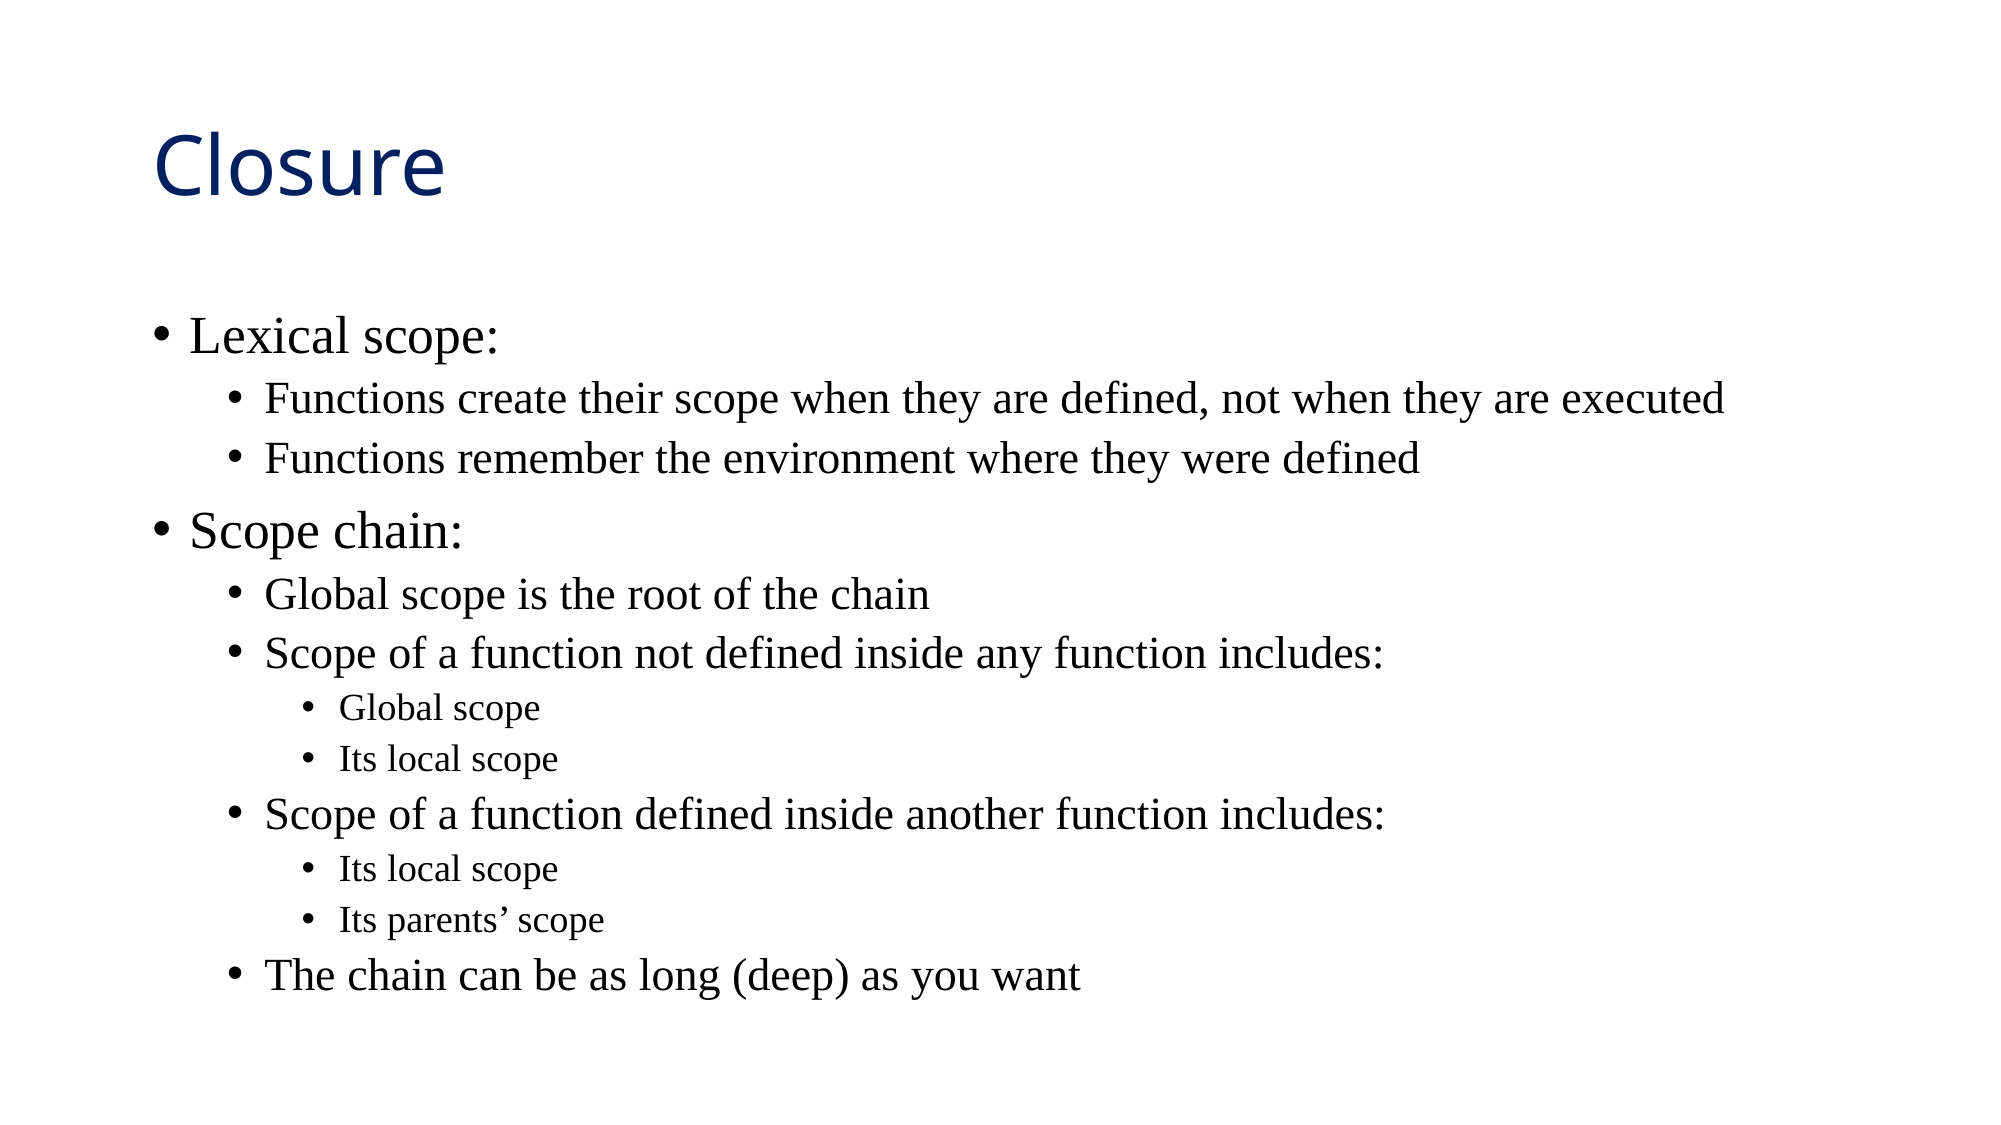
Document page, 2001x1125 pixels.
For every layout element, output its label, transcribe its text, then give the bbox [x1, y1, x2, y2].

title Closure [137, 59, 1863, 278]
list Lexical scope: Functions create their scope when they are defined, not when they are executed Functions remember the environment where they were defined Scope chain: Global scope is the root of the chain Scope of a function not defined inside any function includes: Global scope Its local scope Scope of a function defined inside another function includes: Its local scope Its parents’ scope The chain can be as long (deep) as you want [137, 299, 1863, 1014]
